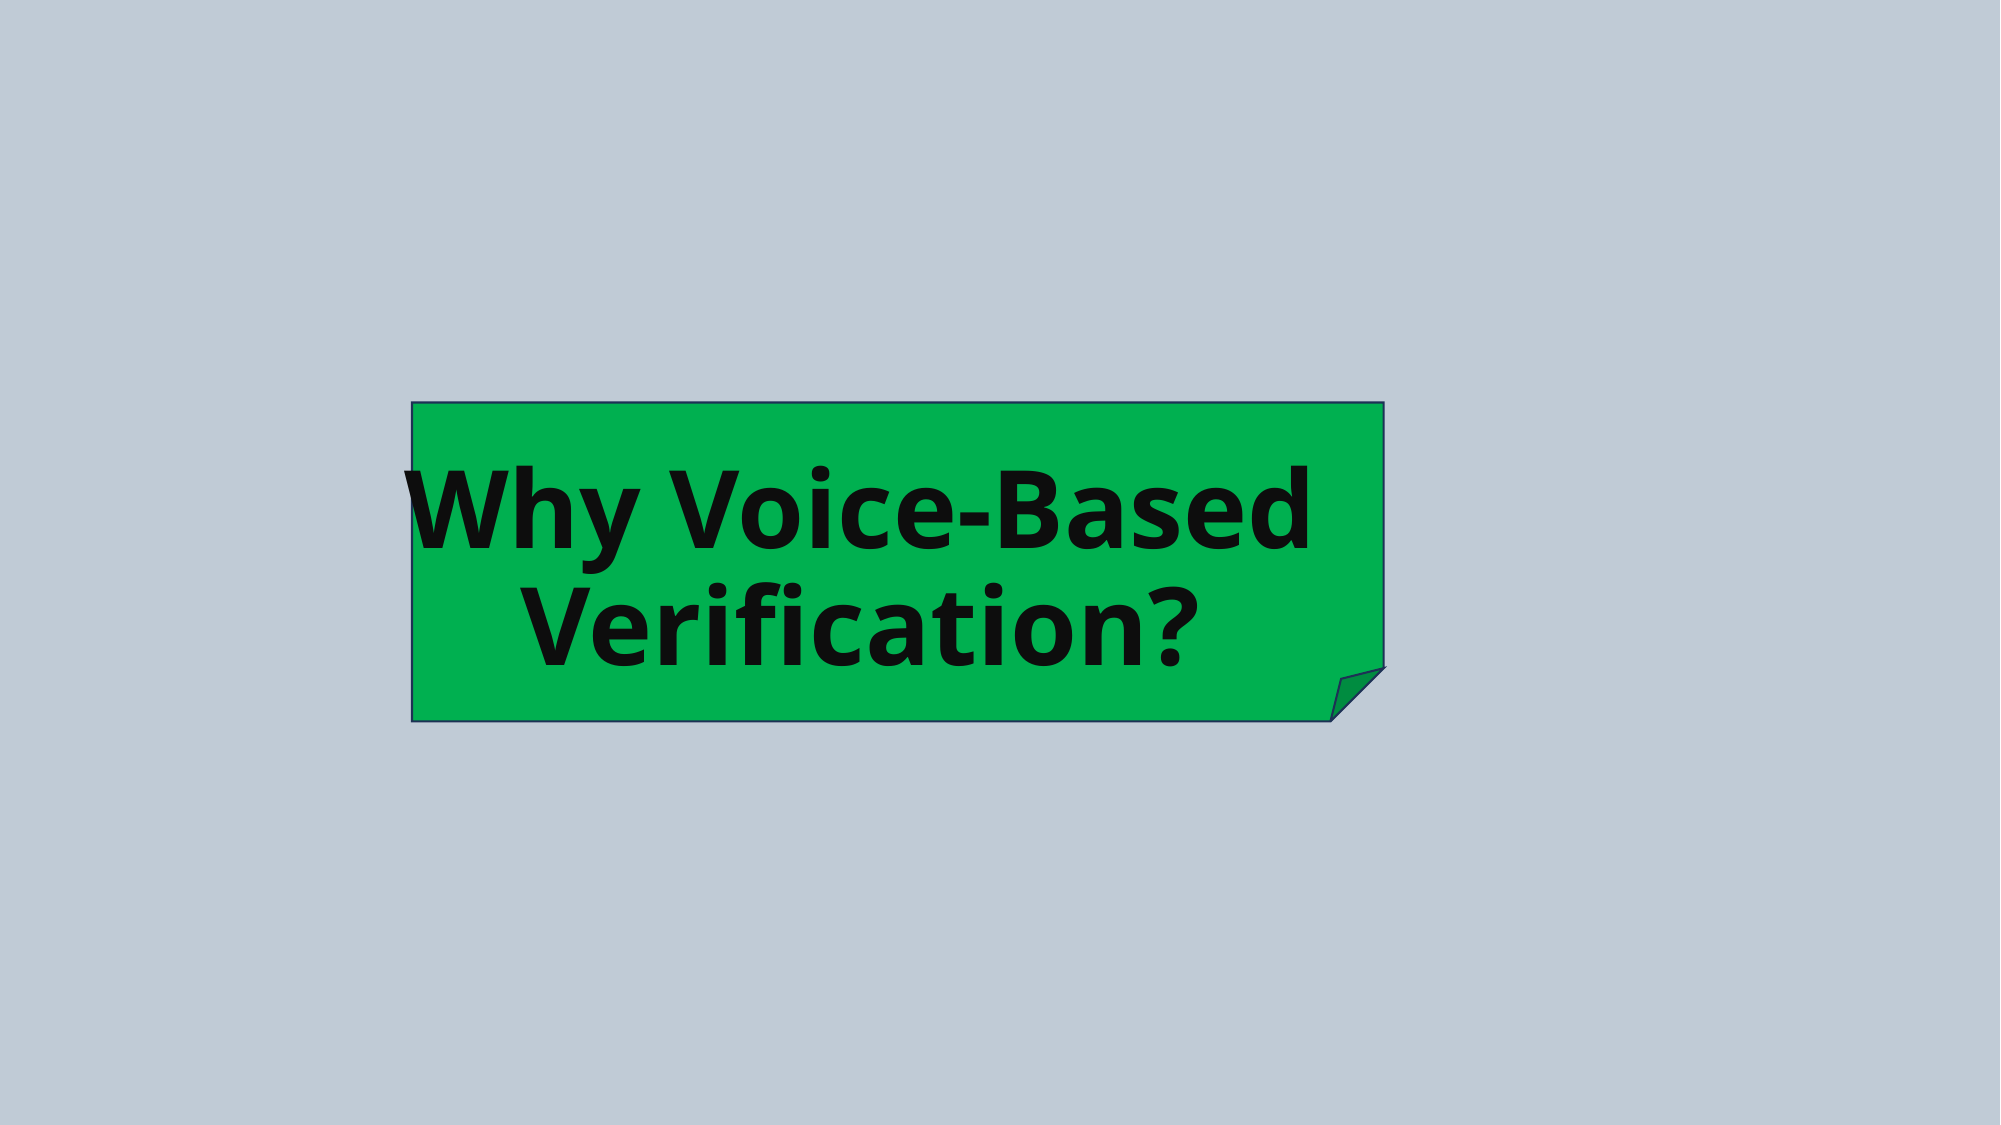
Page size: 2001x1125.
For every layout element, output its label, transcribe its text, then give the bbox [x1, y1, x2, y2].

text_box [410, 401, 1388, 670]
text_box [410, 696, 1358, 723]
text_box Why Voice-Based Verification? [337, 428, 1384, 696]
